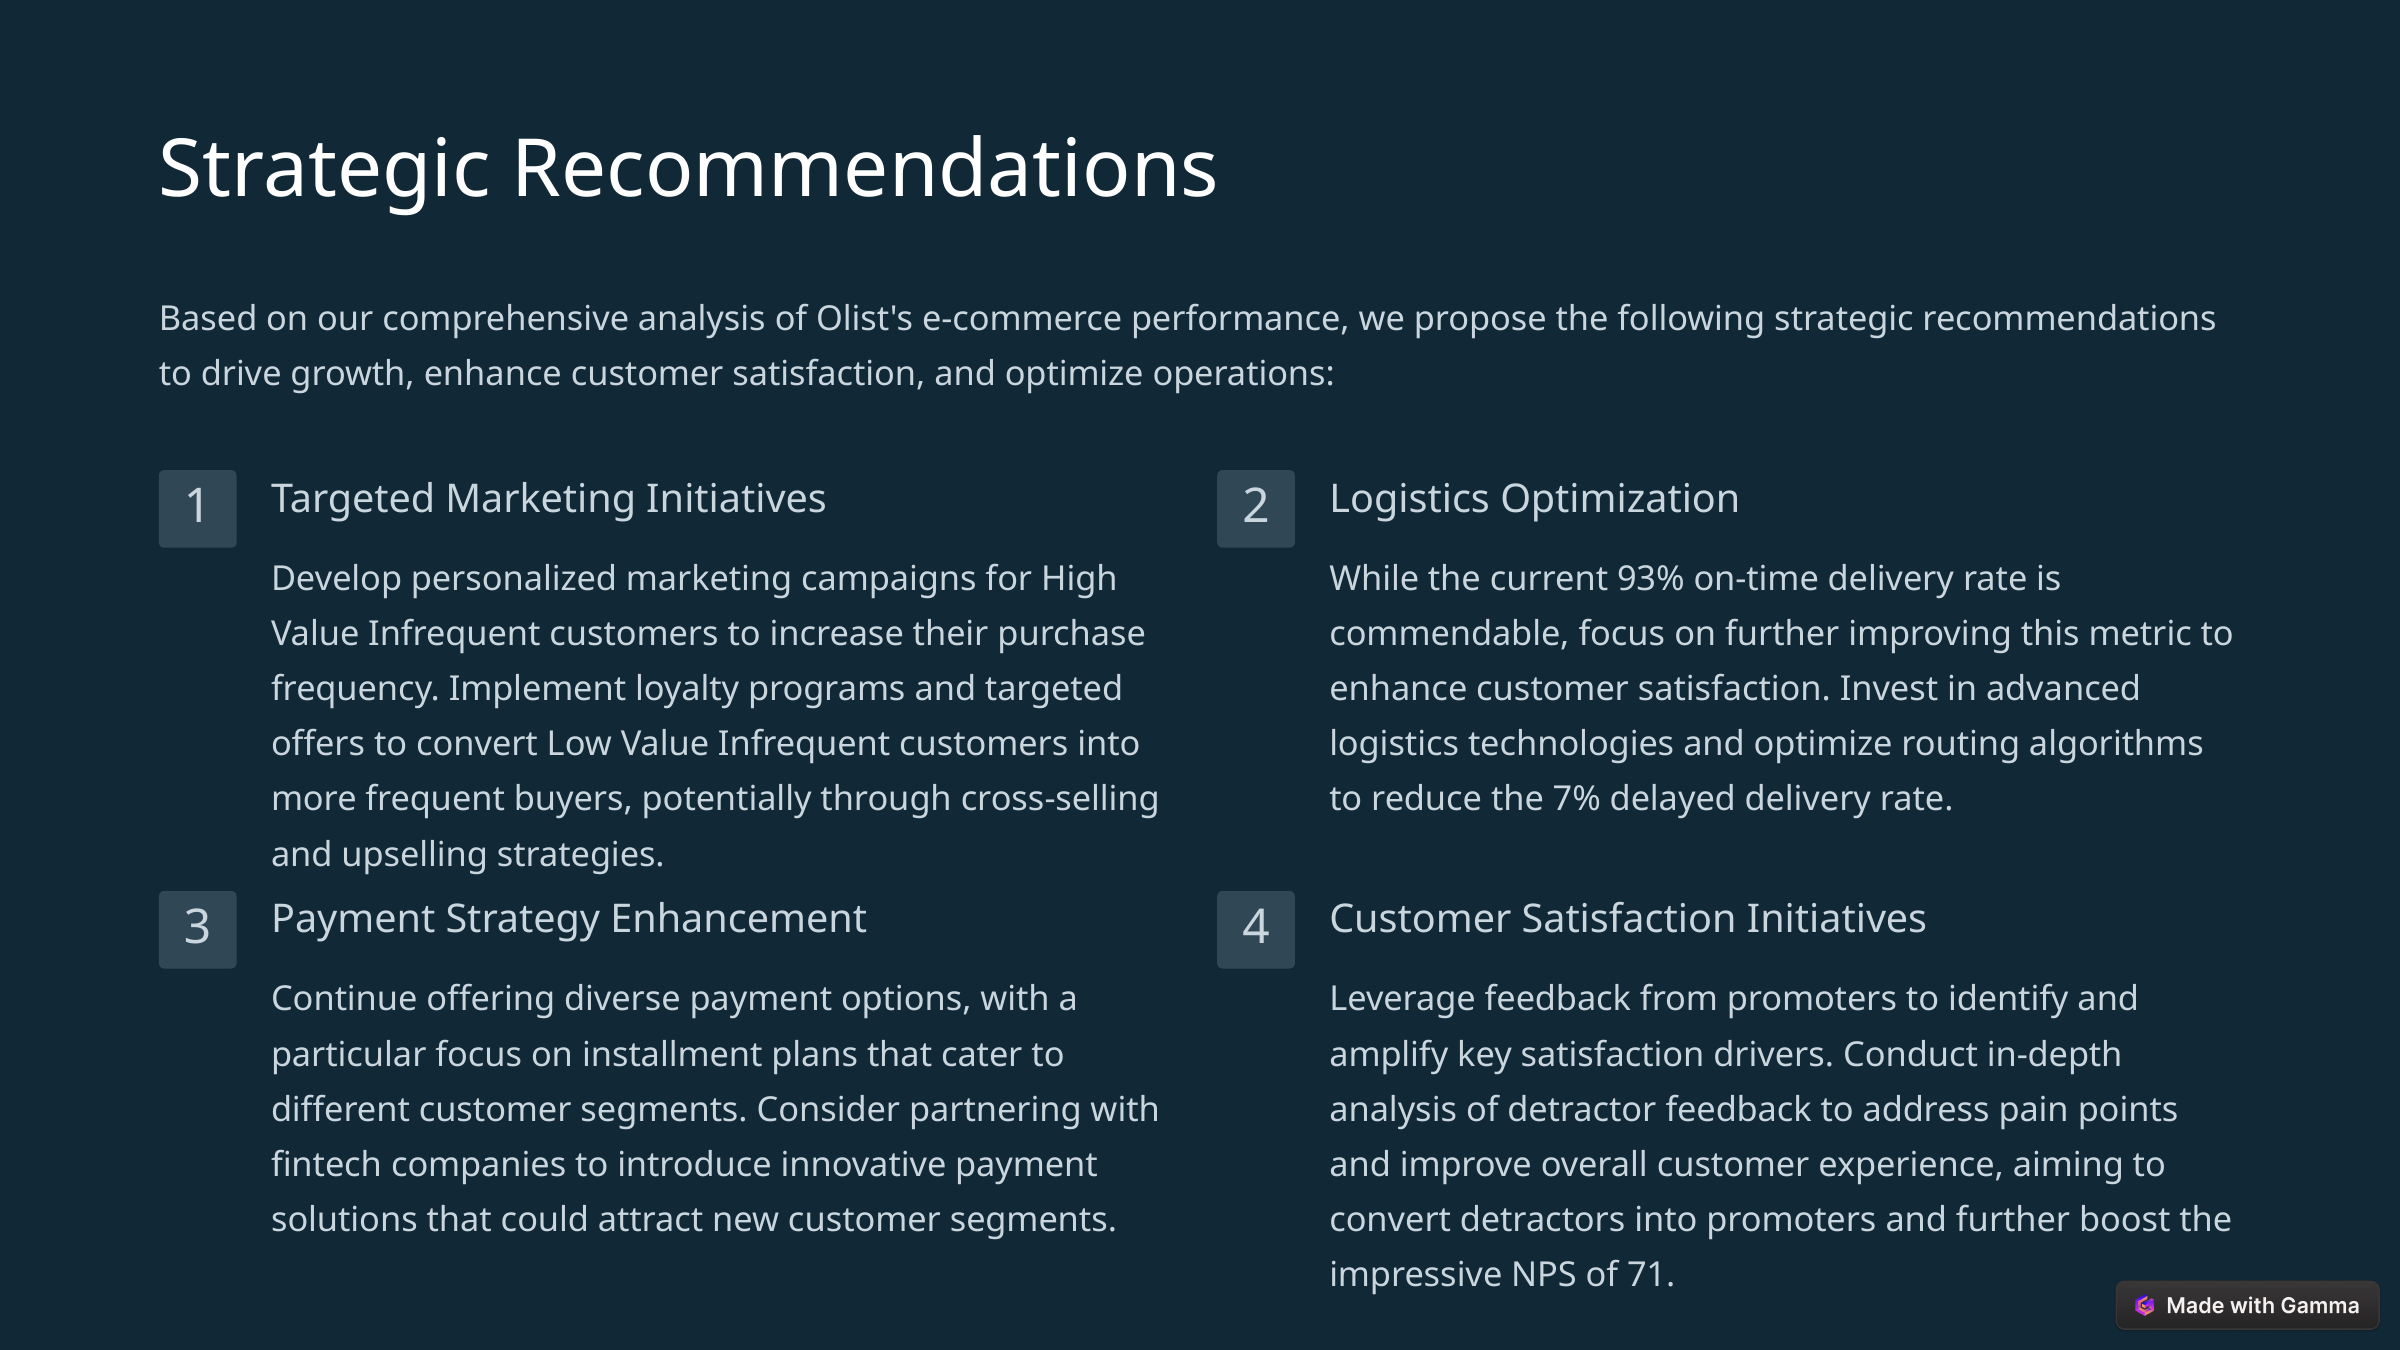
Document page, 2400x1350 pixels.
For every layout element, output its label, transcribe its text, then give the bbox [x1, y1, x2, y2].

text_box Targeted Marketing Initiatives [271, 470, 998, 521]
text_box Continue offering diverse payment options, with a particular focus on installment plans that cater to different customer segments. Consider partnering with fintech companies to introduce innovative payment solutions that could attract new customer segments. [271, 962, 1183, 1239]
text_box 4 [1236, 905, 1276, 955]
text_box Leverage feedback from promoters to identify and amplify key satisfaction drivers. Conduct in-depth analysis of detractor feedback to address pain points and improve overall customer experience, aiming to convert detractors into promoters and further boost the impressive NPS of 71. [1329, 962, 2241, 1239]
text_box 1 [186, 484, 210, 534]
text_box [158, 890, 237, 969]
text_box Develop personalized marketing campaigns for High Value Infrequent customers to increase their purchase frequency. Implement loyalty programs and targeted offers to convert Low Value Infrequent customers into more frequent buyers, potentially through cross-selling and upselling strategies. [271, 541, 1183, 818]
text_box Strategic Recommendations [158, 111, 1560, 213]
text_box Payment Strategy Enhancement [271, 890, 1069, 942]
text_box [1217, 470, 1295, 548]
picture [2106, 1271, 2389, 1339]
text_box Based on our comprehensive analysis of Olist's e-commerce performance, we propose the following strategic recommendations to drive growth, enhance customer satisfaction, and optimize operations: [158, 281, 2241, 393]
text_box 3 [178, 905, 218, 955]
text_box Logistics Optimization [1329, 470, 1875, 521]
text_box While the current 93% on-time delivery rate is commendable, focus on further improving this metric to enhance customer satisfaction. Invest in advanced logistics technologies and optimize routing algorithms to reduce the 7% delayed delivery rate. [1329, 541, 2241, 818]
text_box [1217, 890, 1295, 969]
text_box Customer Satisfaction Initiatives [1329, 890, 2132, 942]
text_box 2 [1236, 484, 1276, 534]
text_box [158, 470, 237, 548]
